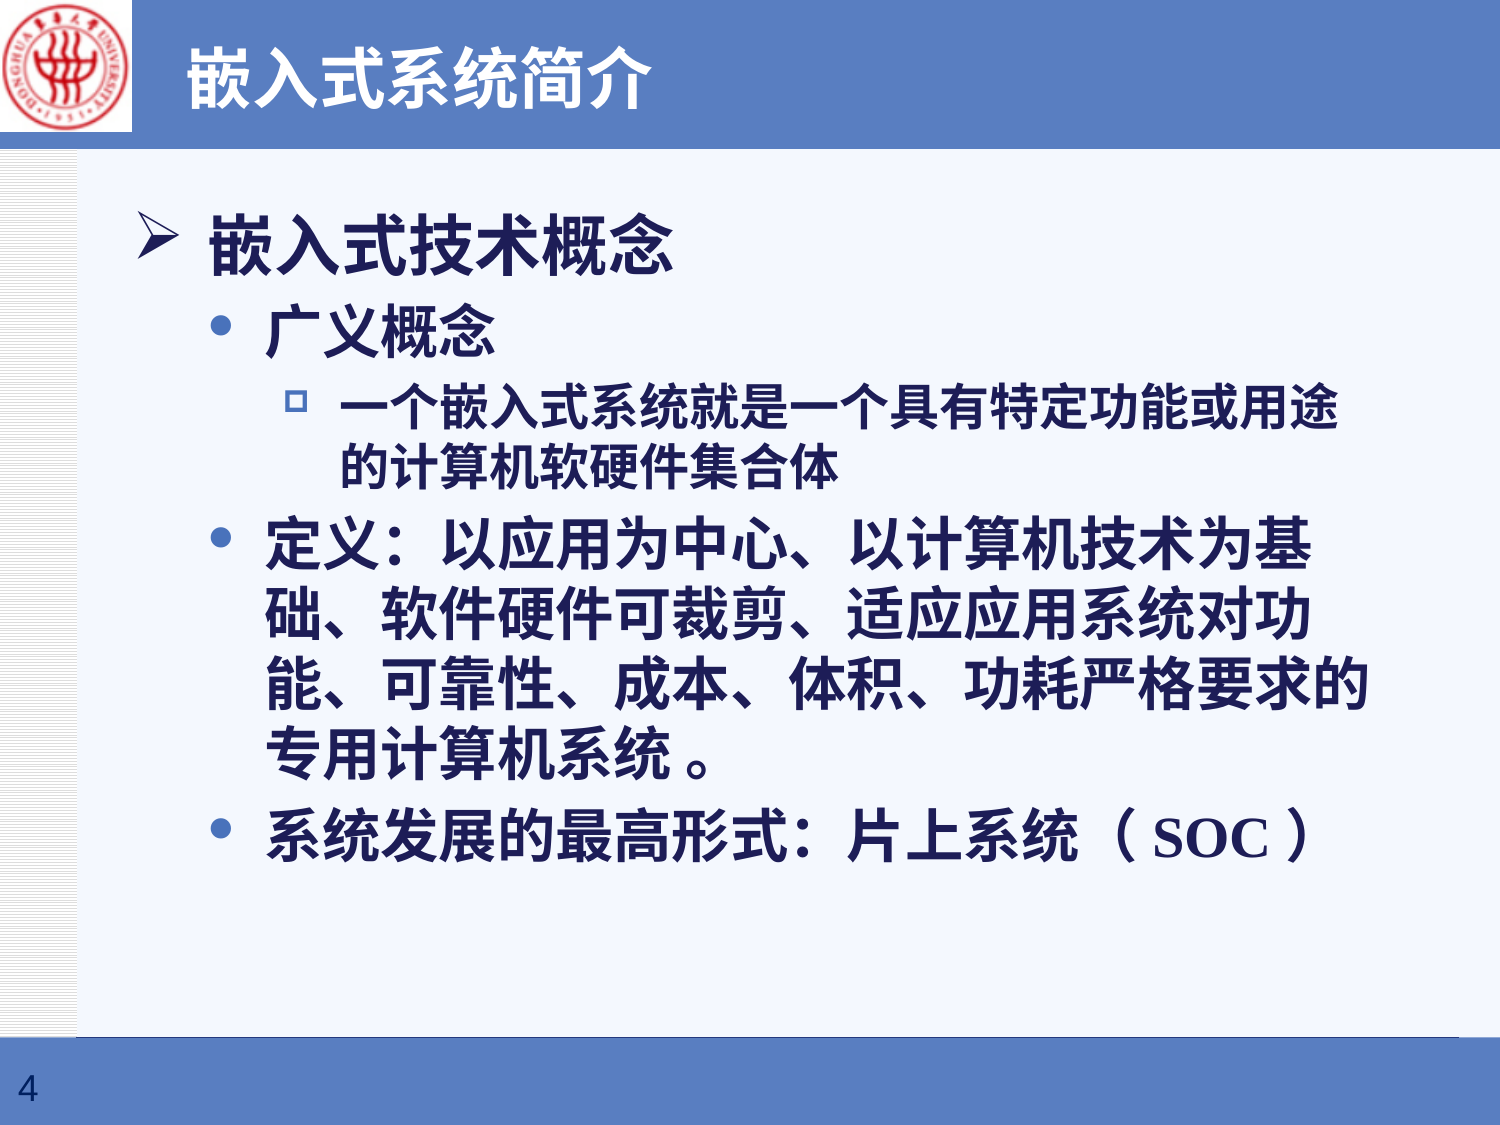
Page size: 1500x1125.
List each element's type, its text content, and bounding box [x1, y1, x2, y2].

text_box 嵌入式系统简介 [171, 31, 869, 124]
picture [0, 0, 132, 132]
text_box 嵌入式技术概念 广义概念 一个嵌入式系统就是一个具有特定功能或用途的计算机软硬件集合体 定义：以应用为中心、以计算机技术为基础、软件硬件可裁剪、适应应用系统对功能、可靠性、成本、体积、功耗严格要求的专用计算机系统 。 系统发展的最高形式：片上系统（SOC） [118, 196, 1400, 876]
